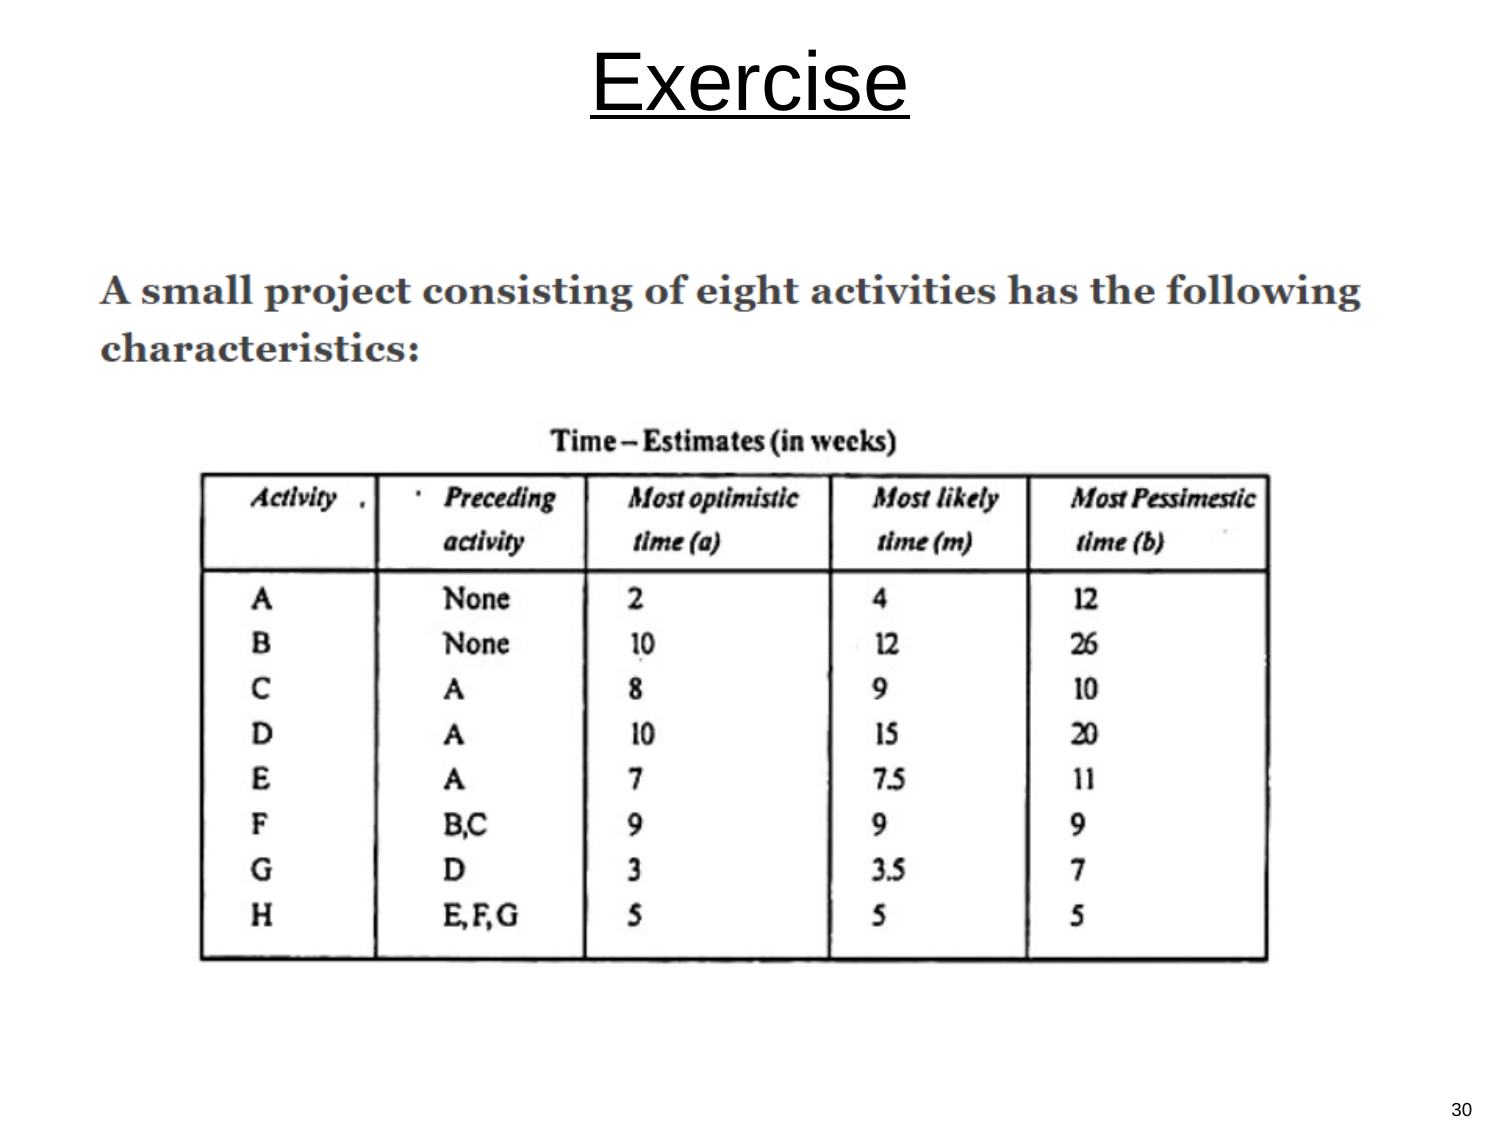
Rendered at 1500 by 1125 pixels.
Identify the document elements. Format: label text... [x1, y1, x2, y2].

title Exercise [75, 14, 1425, 140]
slide_number 30 [1424, 1090, 1488, 1116]
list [91, 240, 1397, 973]
